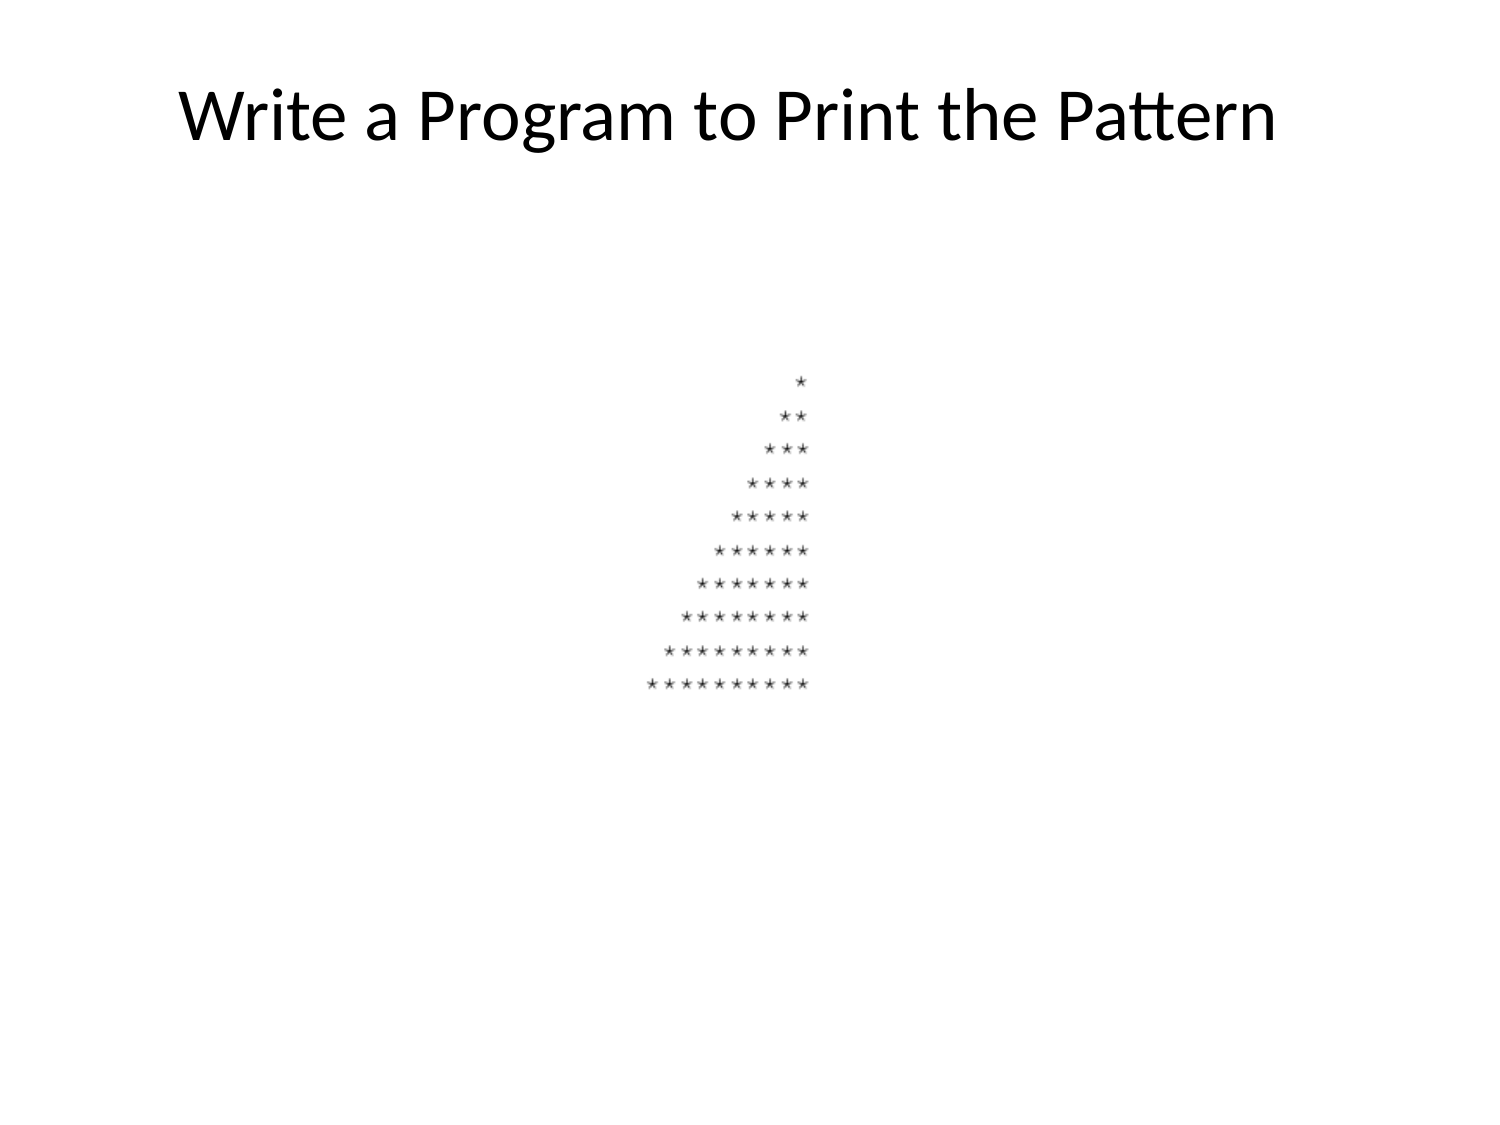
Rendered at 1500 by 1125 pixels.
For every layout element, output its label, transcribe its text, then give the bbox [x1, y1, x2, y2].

text_box Write a Program to Print the Pattern [164, 58, 1360, 164]
picture [616, 369, 884, 713]
